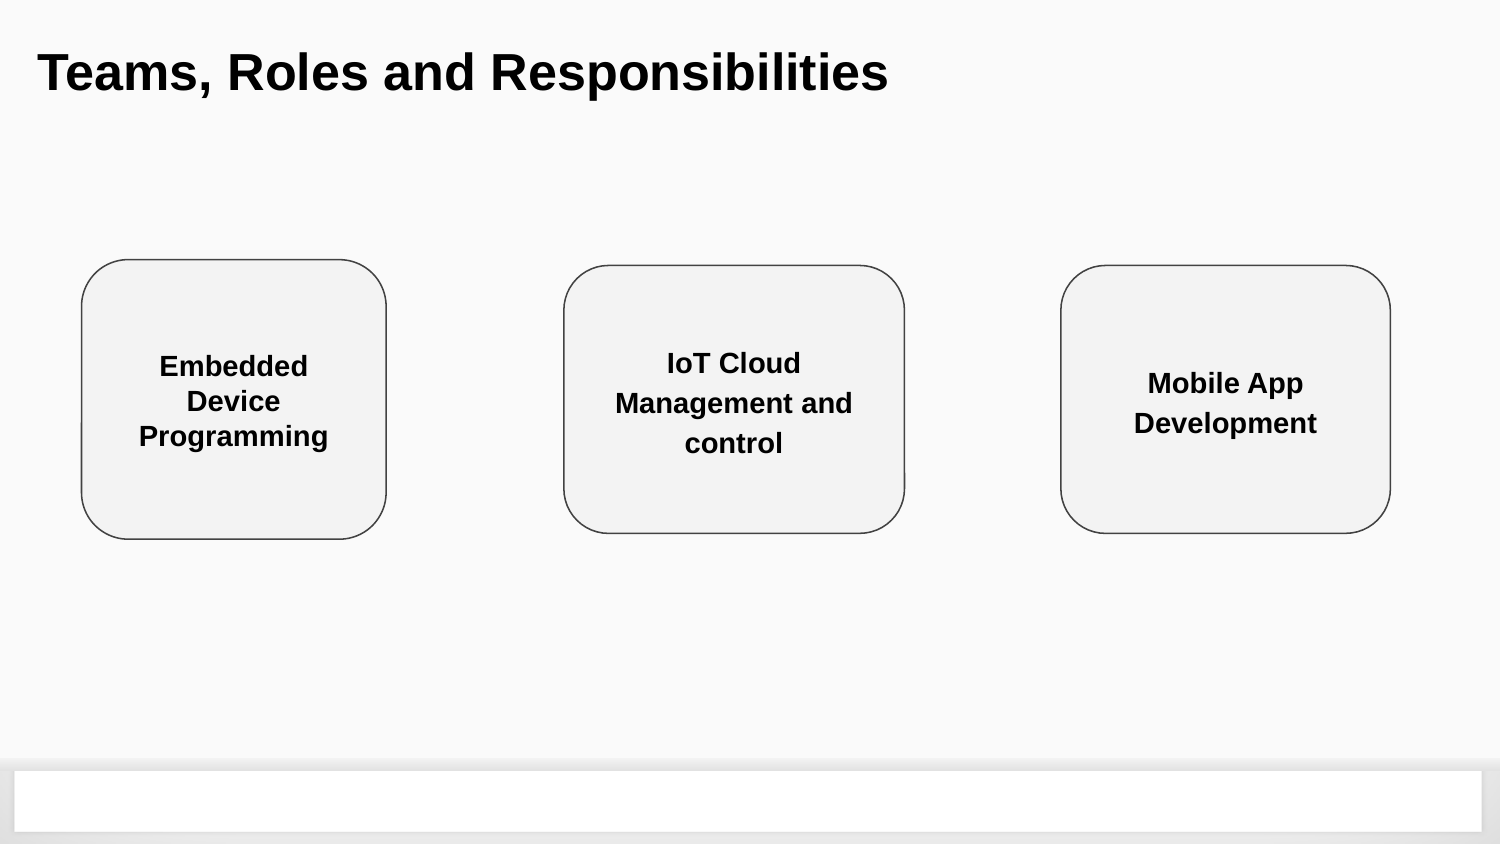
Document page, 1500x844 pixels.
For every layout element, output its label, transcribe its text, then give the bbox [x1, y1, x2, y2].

text_box IoT Cloud Management and control [563, 265, 905, 534]
text_box Teams, Roles and Responsibilities [25, 25, 1253, 107]
text_box Embedded Device Programming [81, 259, 387, 540]
picture [0, 771, 1500, 844]
text_box Mobile App Development [1060, 265, 1391, 534]
